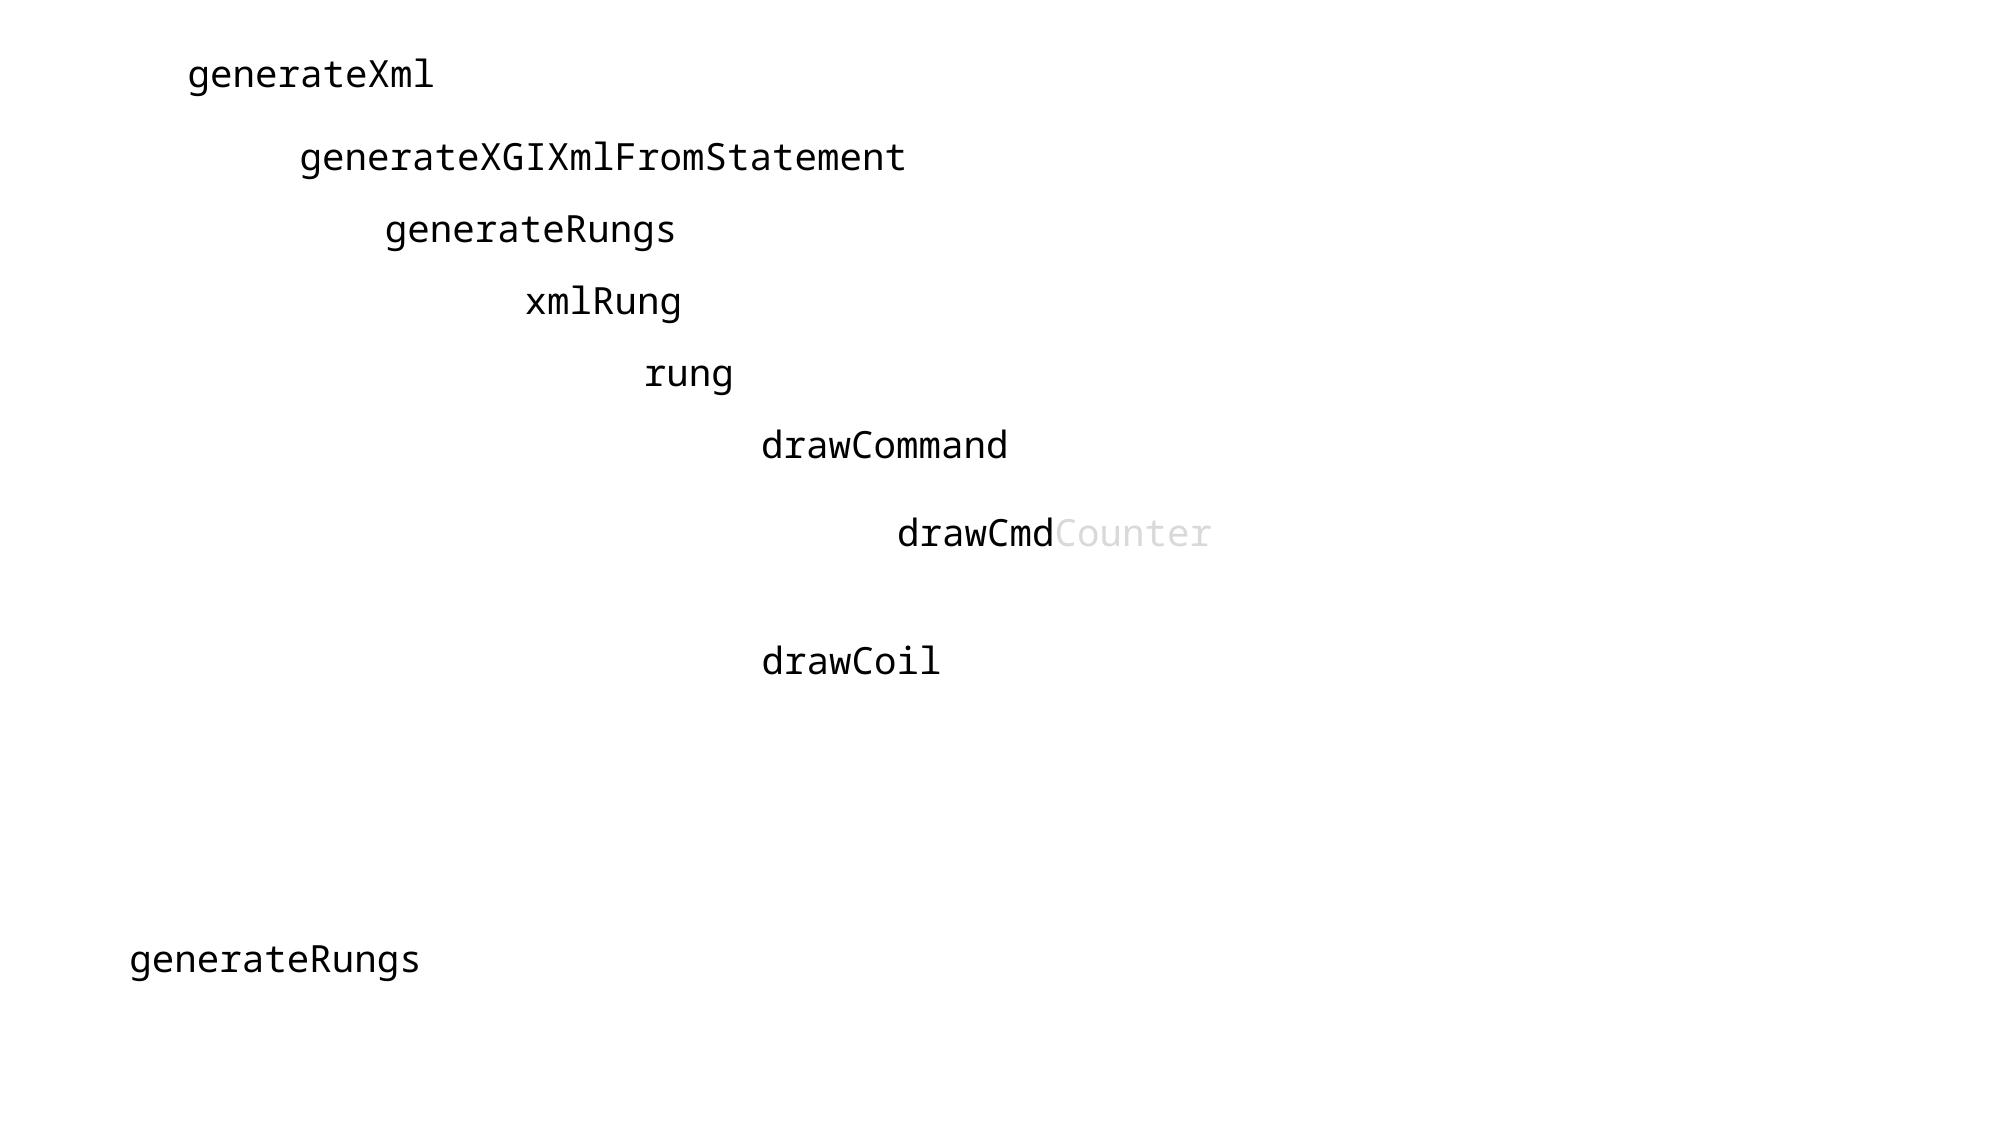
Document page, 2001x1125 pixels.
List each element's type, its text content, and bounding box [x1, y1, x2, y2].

text_box rung [629, 341, 749, 402]
text_box generateXml [172, 42, 450, 103]
text_box generateXGIXmlFromStatement [284, 125, 922, 186]
text_box generateRungs [114, 927, 437, 987]
text_box drawCoil [746, 629, 957, 690]
text_box drawCommand [746, 413, 1024, 474]
text_box xmlRung [509, 269, 697, 330]
text_box drawCmdCounter [882, 501, 1227, 562]
text_box generateRungs [369, 197, 692, 258]
